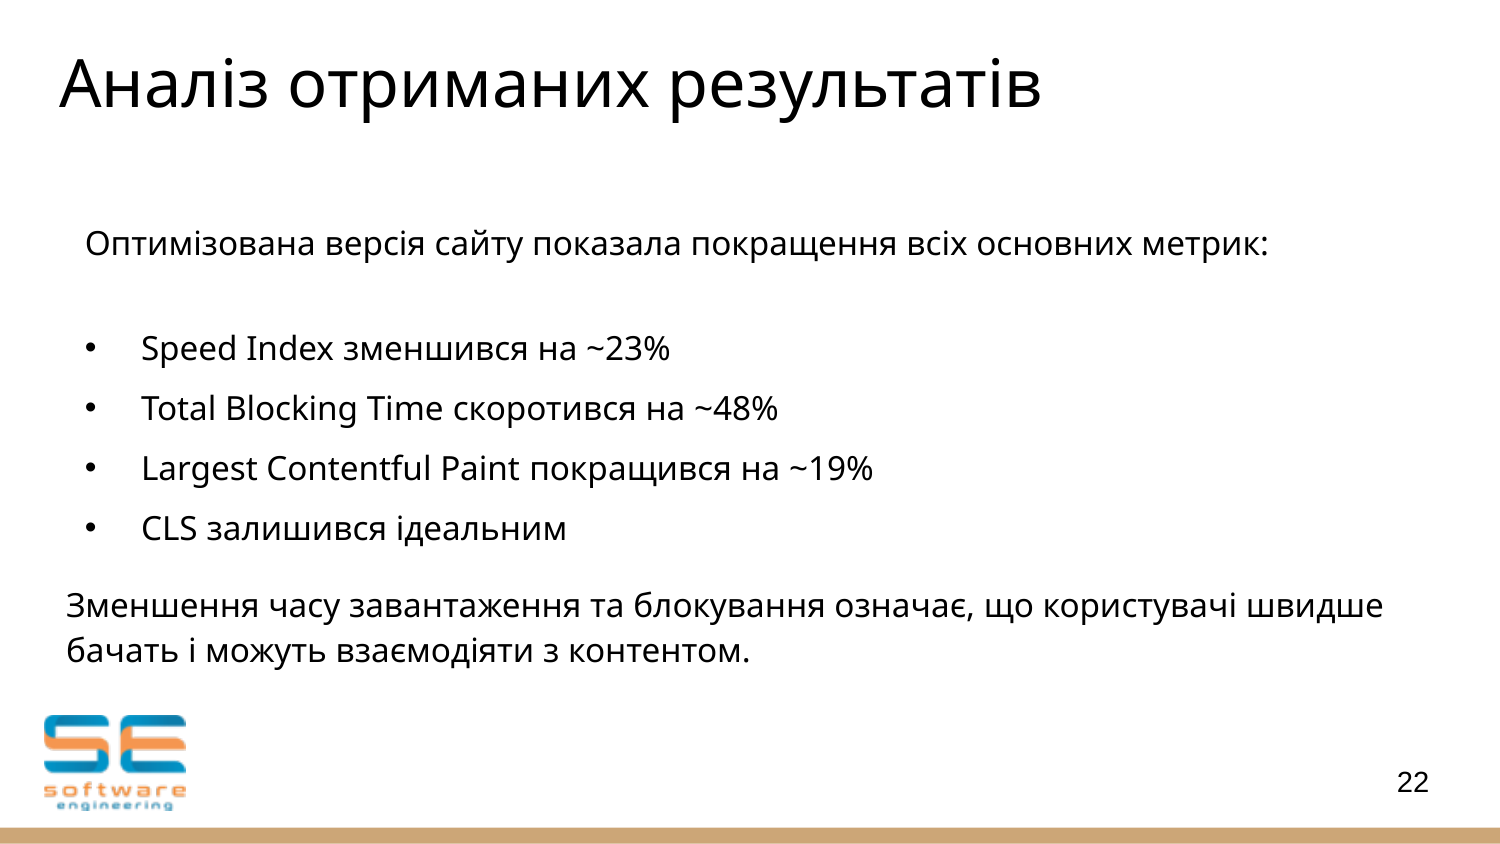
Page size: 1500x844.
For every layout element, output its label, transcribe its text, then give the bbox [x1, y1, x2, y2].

title Аналіз отриманих результатів [44, 0, 1442, 137]
text_box 22 [1382, 755, 1500, 806]
picture [43, 714, 186, 811]
list Оптимізована версія сайту показала покращення всіх основних метрик: Speed Index зменшився на ~23% Total Blocking Time скоротився на ~48% Largest Contentful Paint покращився на ~19% CLS залишився ідеальним Зменшення часу завантаження та блокування означає, що користувачі швидше бачать і можуть взаємодіяти з контентом. [51, 200, 1449, 752]
